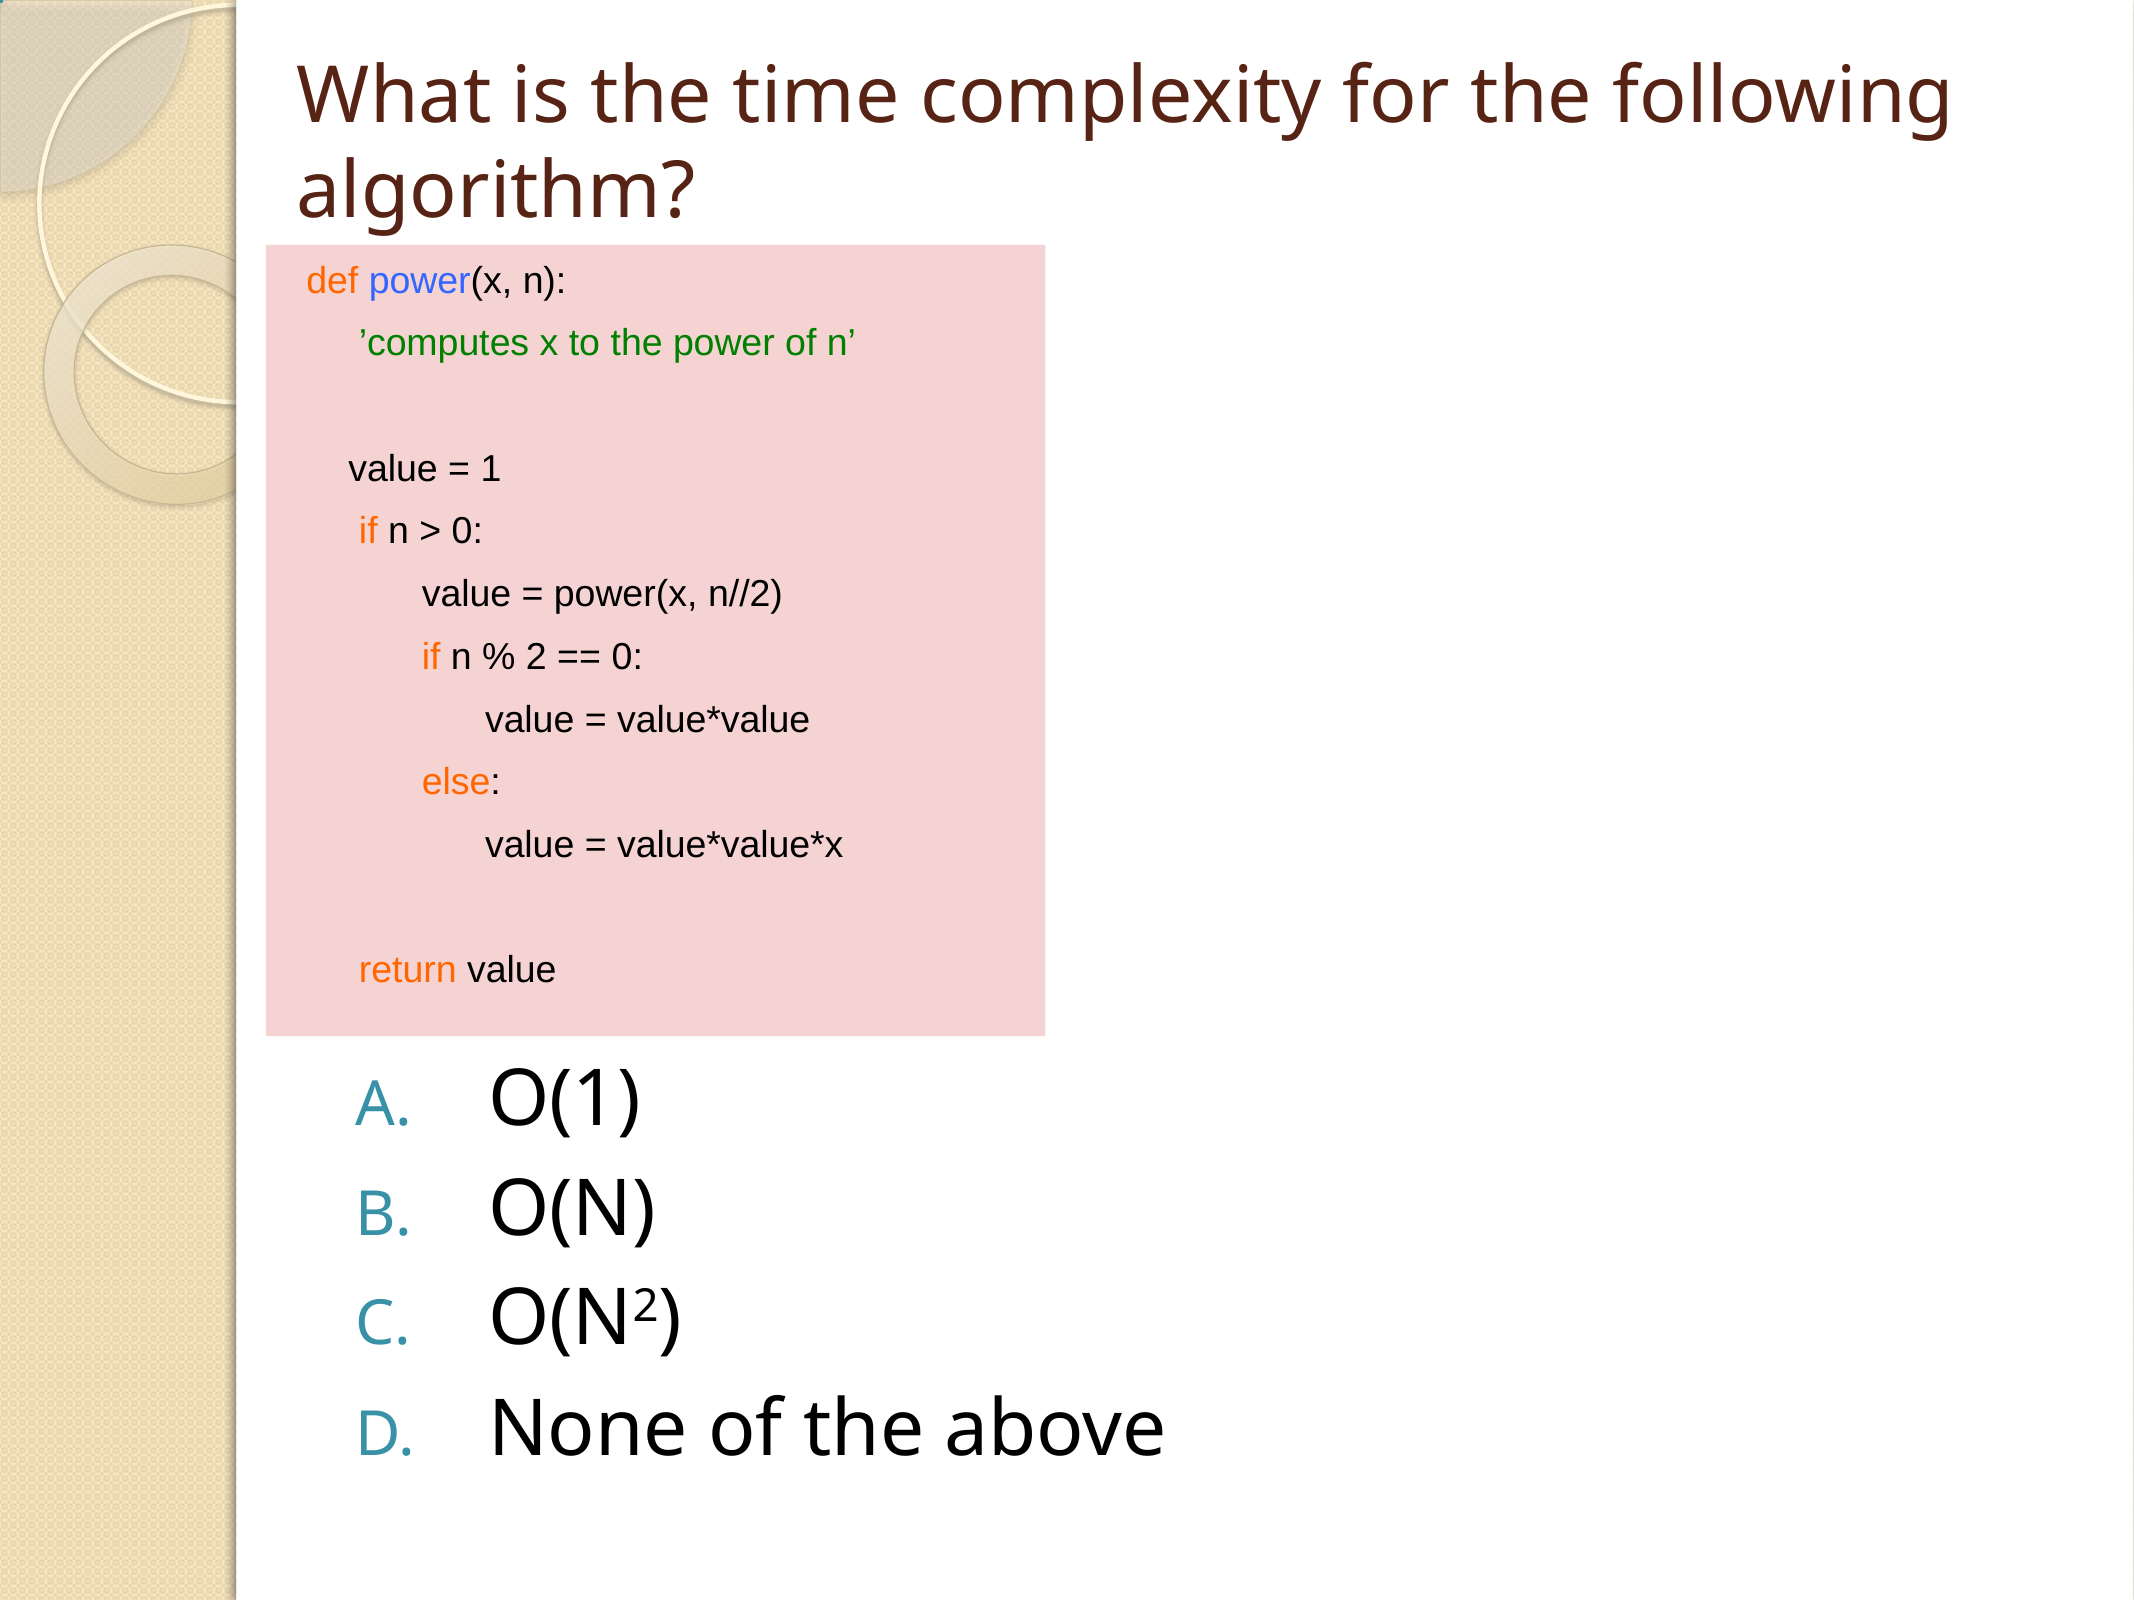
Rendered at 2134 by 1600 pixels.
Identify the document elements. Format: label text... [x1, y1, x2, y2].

title What is the time complexity for the following algorithm? [275, 32, 2025, 245]
list O(1) O(N) O(N2) None of the above [316, 1036, 1244, 1551]
text_box def power(x, n): ’computes x to the power of n’ value = 1 if n > 0: value = power(x, n//2) if n % 2 == 0: value = value*value else: value = value*value*x return value [265, 244, 1046, 1037]
